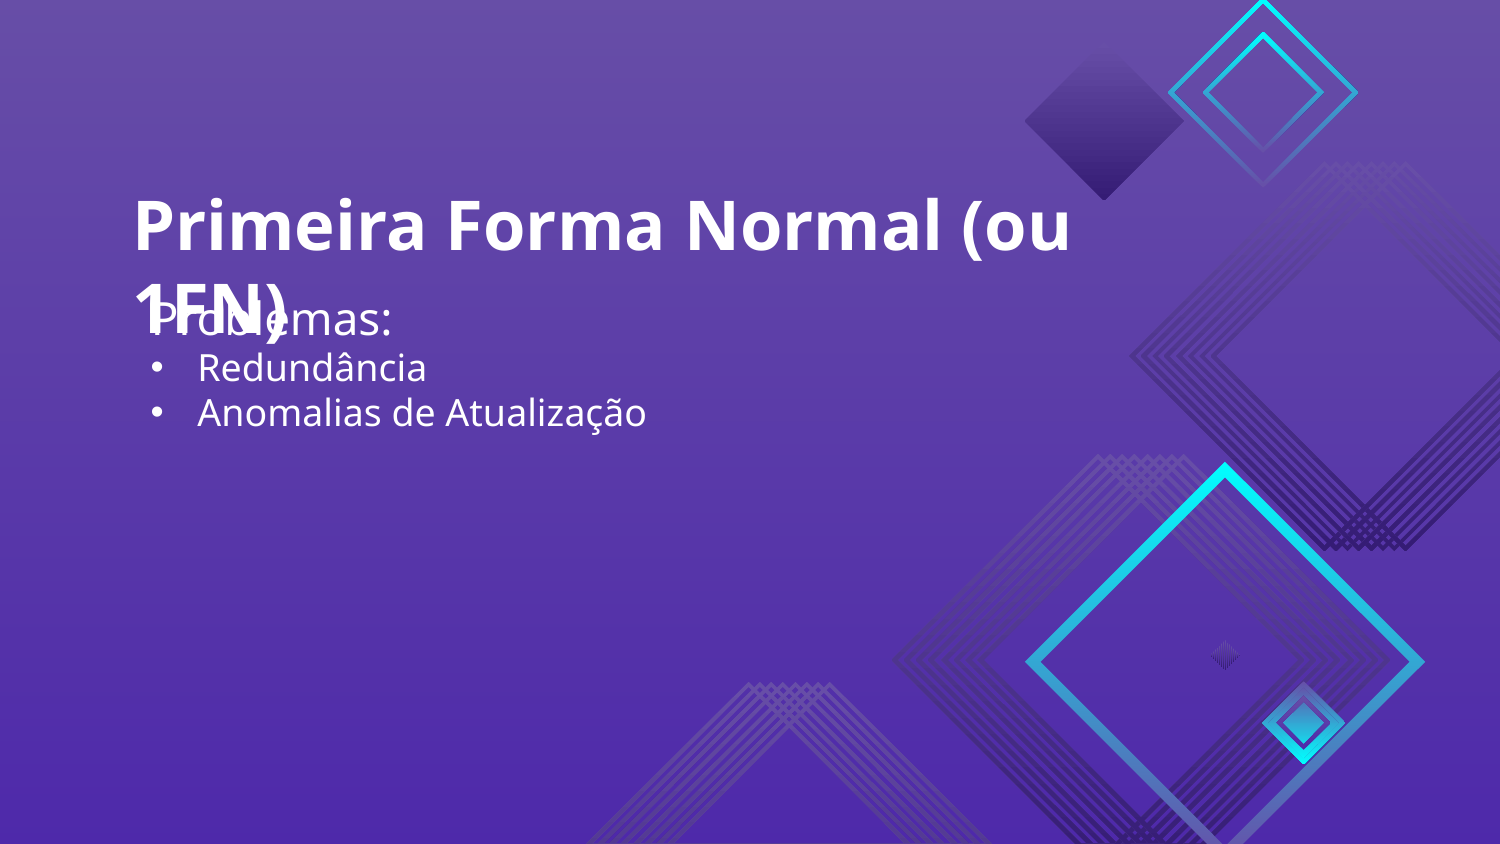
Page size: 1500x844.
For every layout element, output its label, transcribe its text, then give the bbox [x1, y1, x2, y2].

list Problemas: Redundância Anomalias de Atualização [116, 274, 1123, 713]
title Primeira Forma Normal (ou 1FN) [116, 167, 1241, 260]
